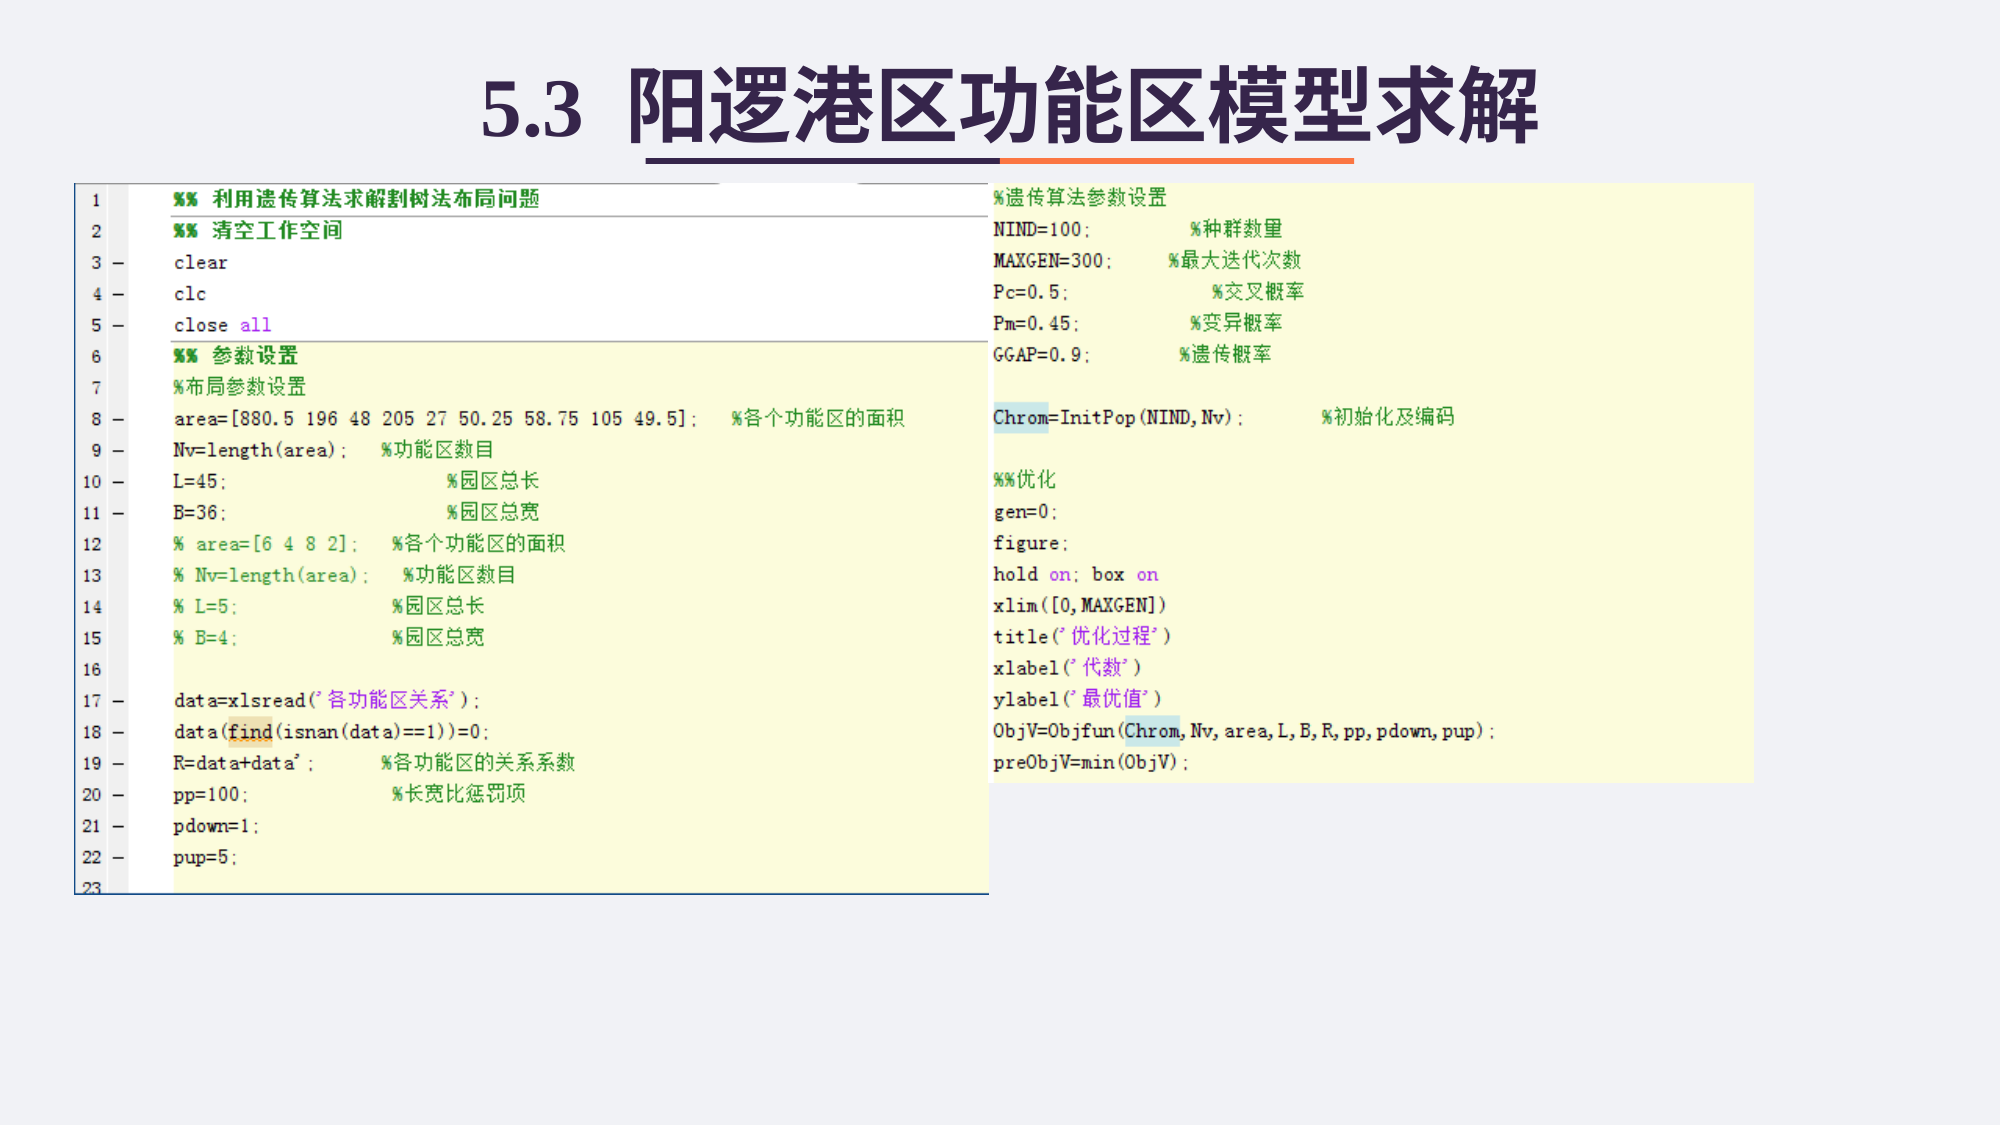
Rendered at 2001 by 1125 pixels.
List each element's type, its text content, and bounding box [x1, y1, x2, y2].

title 5.3 阳逻港区功能区模型求解 [137, 36, 1863, 184]
picture [74, 183, 1754, 895]
